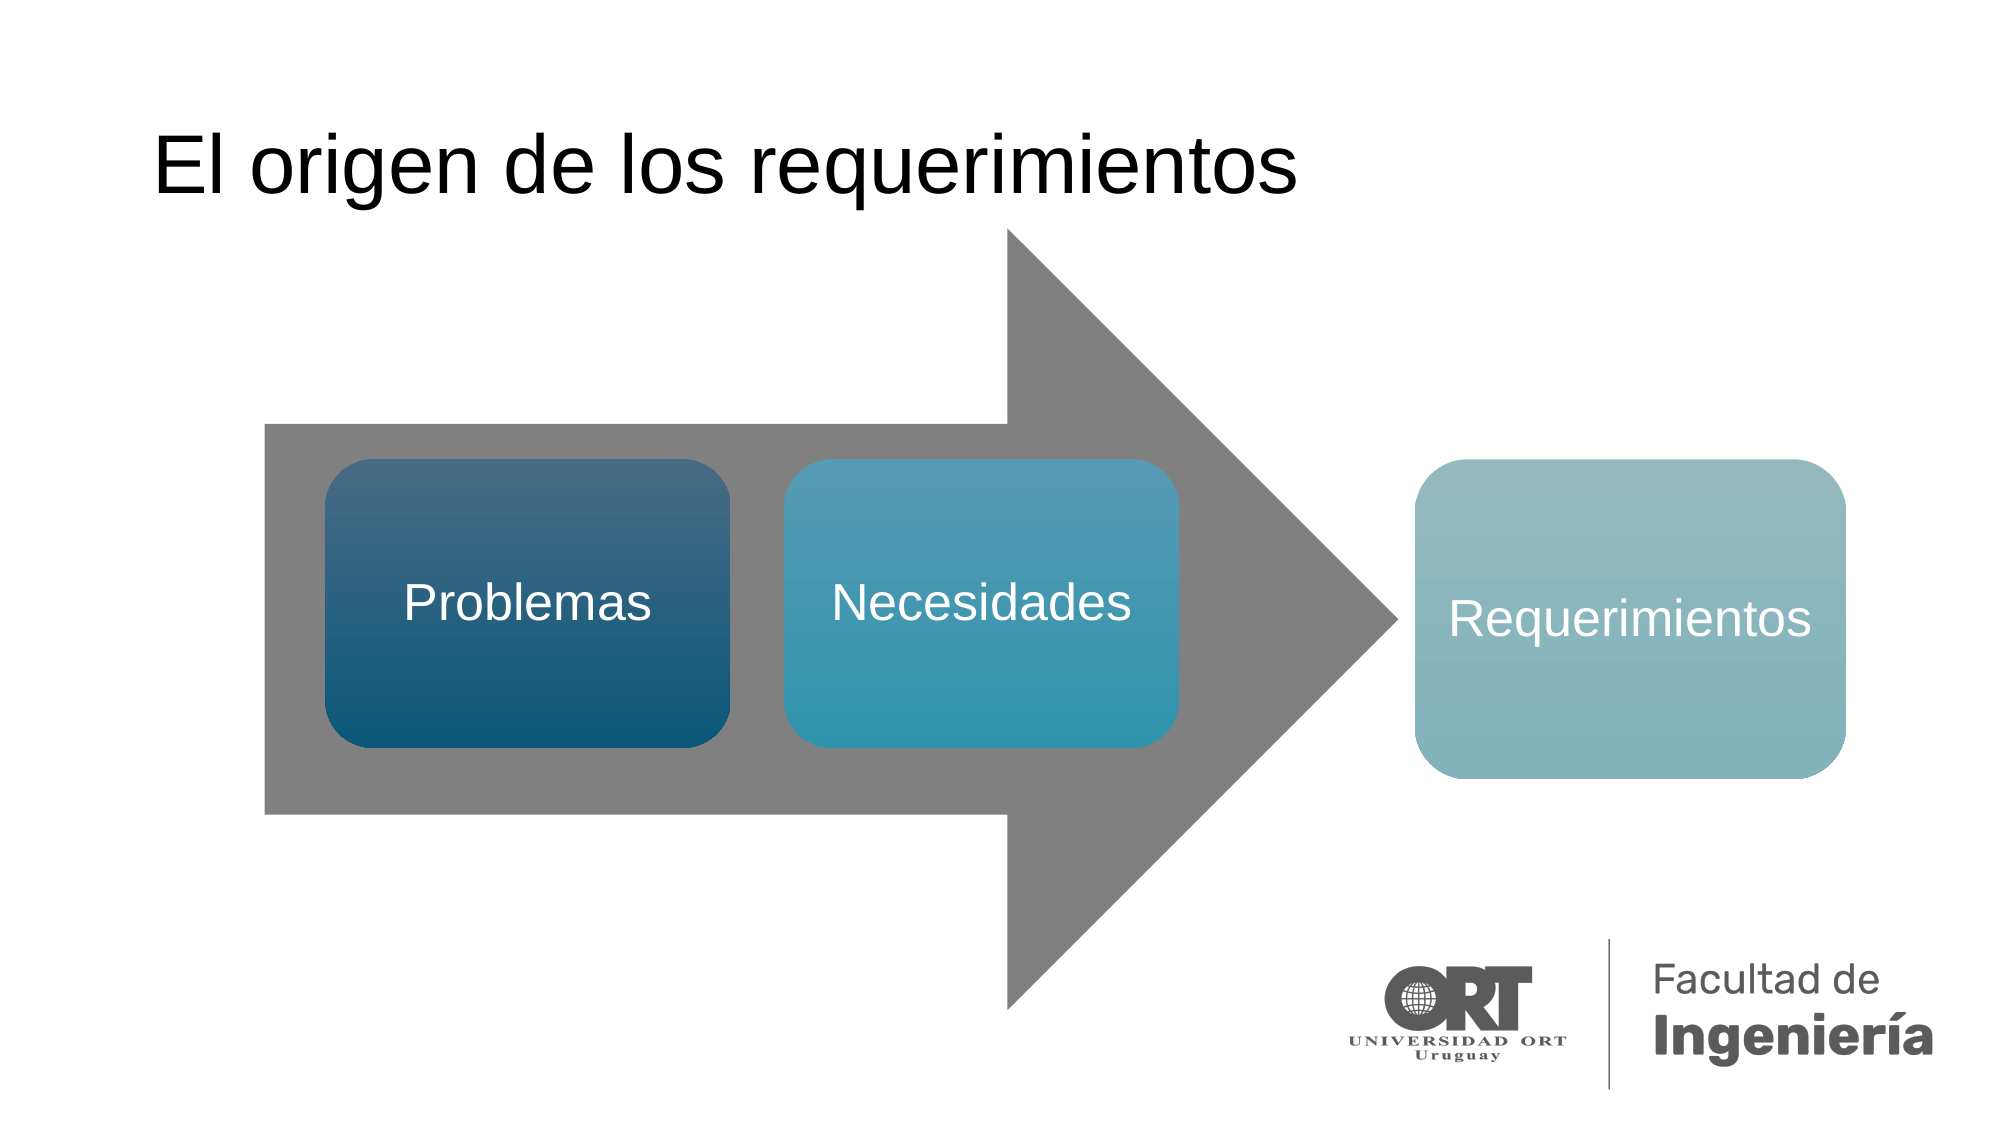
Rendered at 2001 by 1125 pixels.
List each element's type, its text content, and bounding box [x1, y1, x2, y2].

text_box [783, 458, 1180, 749]
picture [1325, 927, 1958, 1101]
text_box [264, 228, 1399, 1011]
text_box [1414, 459, 1847, 780]
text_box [324, 458, 731, 749]
title El origen de los requerimientos [137, 59, 1863, 278]
